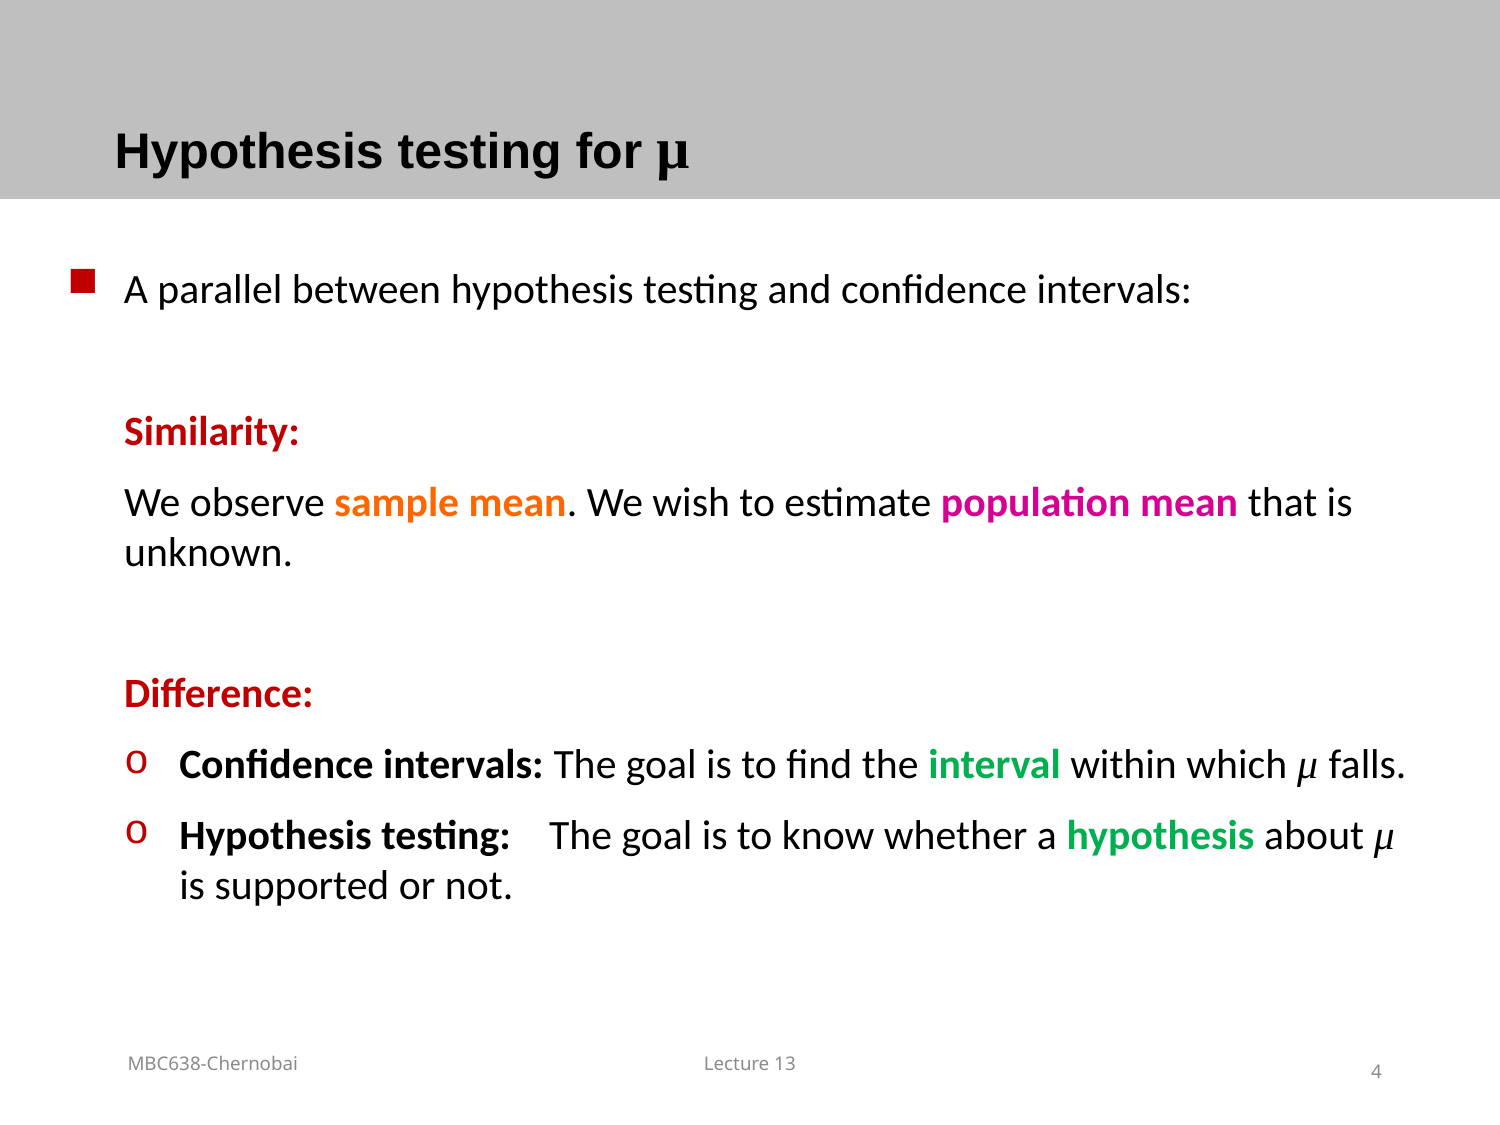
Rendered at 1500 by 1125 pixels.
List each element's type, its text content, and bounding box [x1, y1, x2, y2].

text_box A parallel between hypothesis testing and confidence intervals: Similarity: We observe sample mean. We wish to estimate population mean that is unknown. Difference: Confidence intervals: The goal is to find the interval within which μ falls. Hypothesis testing: The goal is to know whether a hypothesis about μ is supported or not. [52, 254, 1431, 916]
text_box [0, 0, 1500, 200]
footer Lecture 13 [512, 1025, 988, 1100]
title Hypothesis testing for μ [99, 41, 1394, 259]
slide_number 4 [1059, 1042, 1397, 1103]
slide_number MBC638-Chernobai [112, 1025, 425, 1100]
